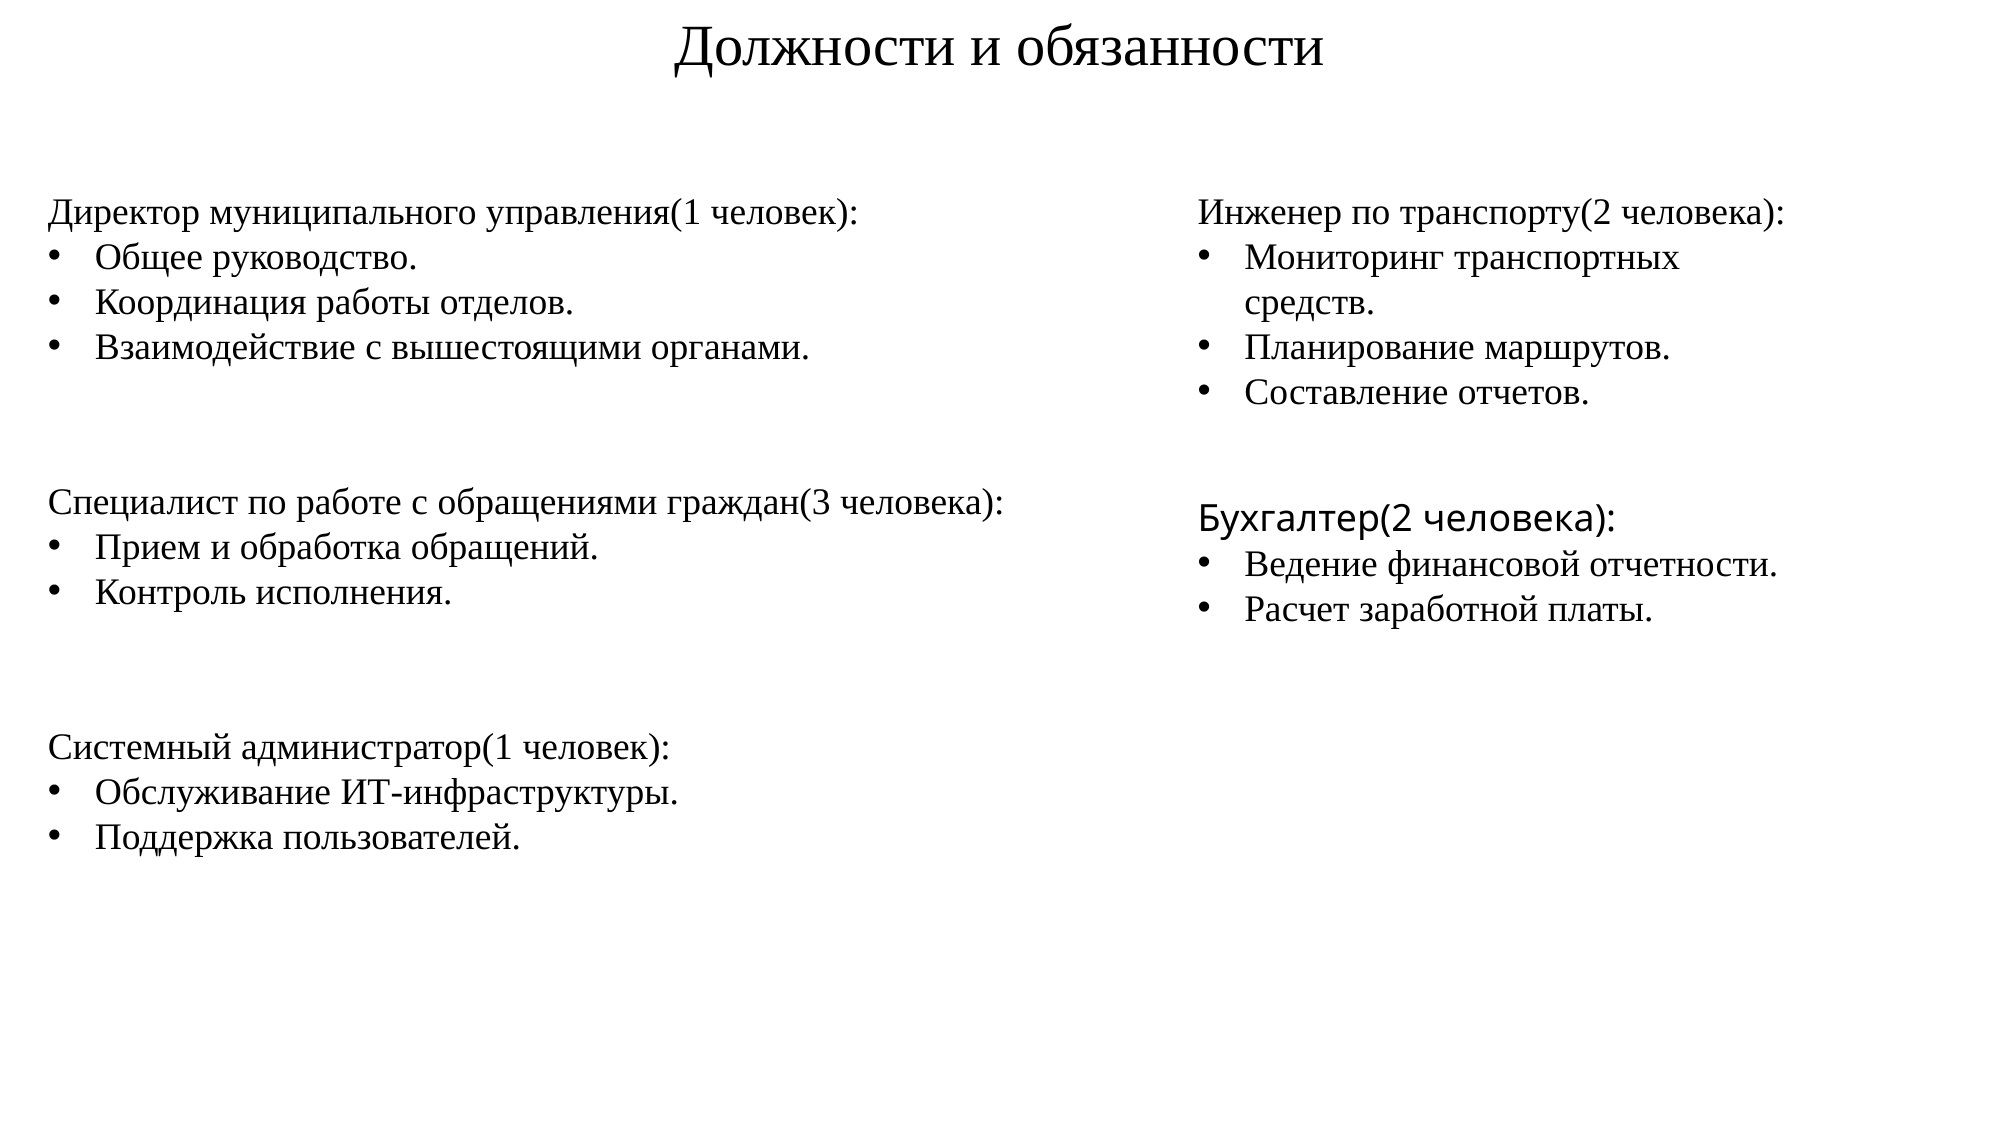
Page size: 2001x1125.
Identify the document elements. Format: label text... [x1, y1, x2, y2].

text_box Директор муниципального управления(1 человек): Общее руководство. Координация работы отделов. Взаимодействие с вышестоящими органами. [33, 179, 879, 375]
text_box Системный администратор(1 человек): Обслуживание ИТ-инфраструктуры. Поддержка пользователей. [33, 715, 1034, 865]
text_box Бухгалтер(2 человека): Ведение финансовой отчетности. Расчет заработной платы. [1182, 486, 1823, 637]
text_box Специалист по работе с обращениями граждан(3 человека): Прием и обработка обращений. Контроль исполнения. [33, 469, 1038, 620]
text_box Инженер по транспорту(2 человека): Мониторинг транспортных средств. Планирование маршрутов. Составление отчетов. [1182, 179, 1823, 420]
text_box Должности и обязанности [0, 0, 2000, 85]
